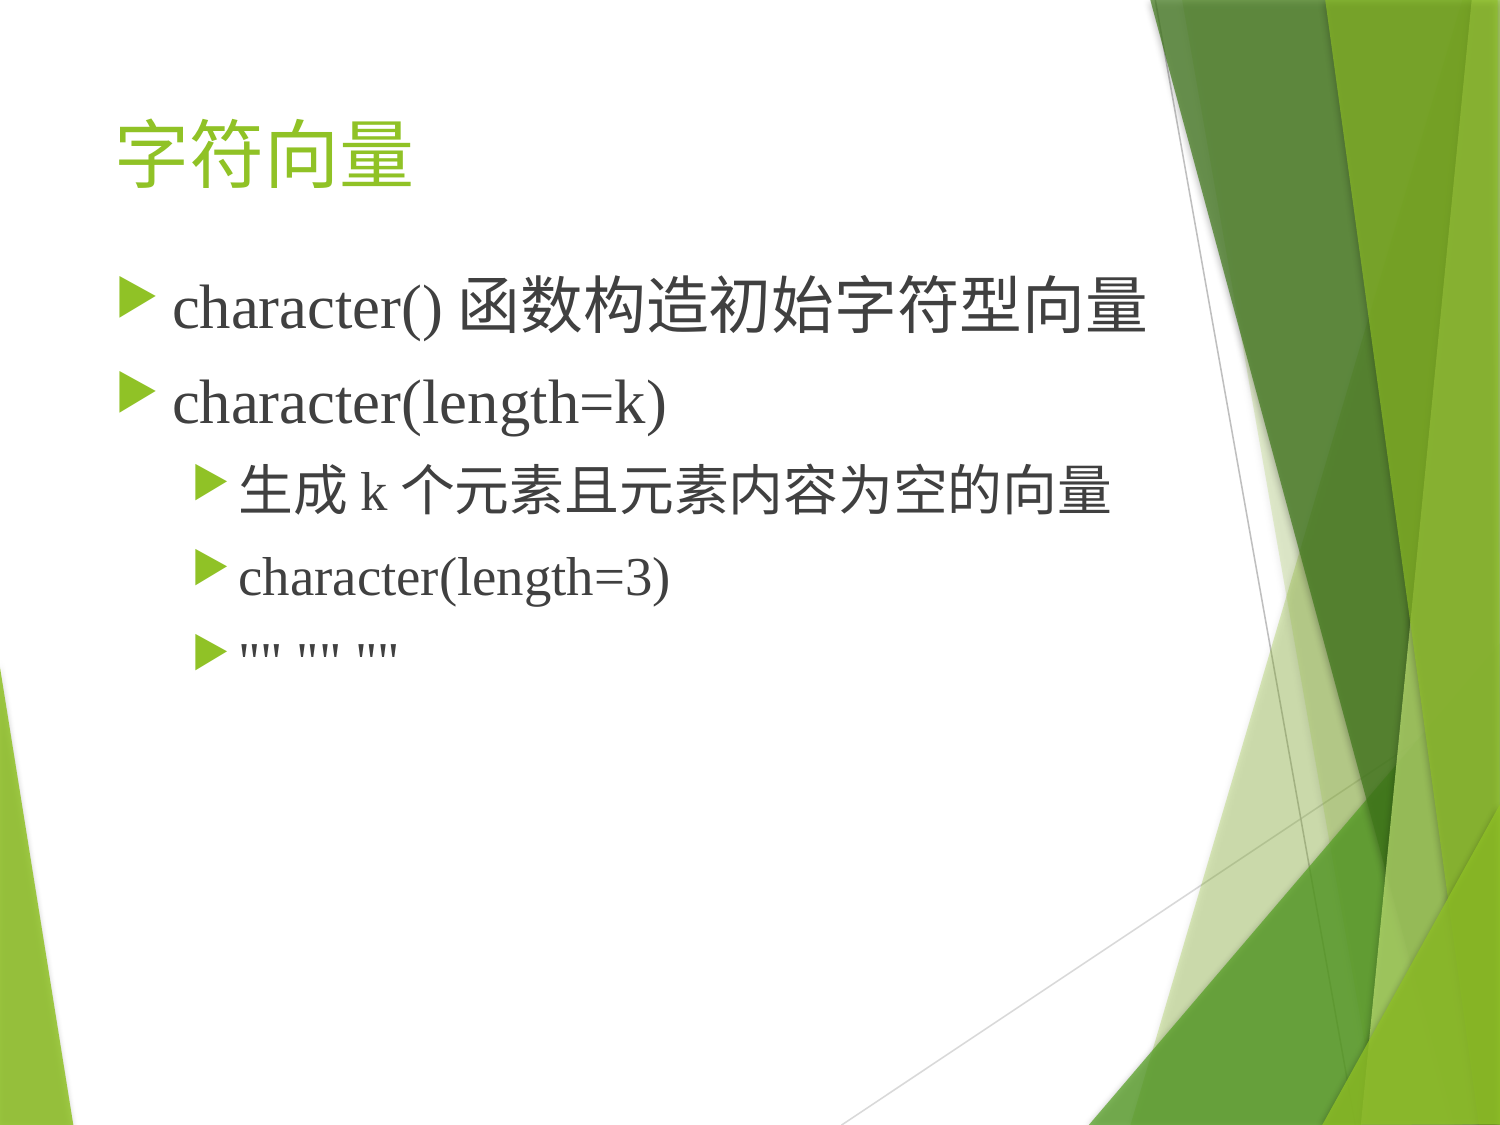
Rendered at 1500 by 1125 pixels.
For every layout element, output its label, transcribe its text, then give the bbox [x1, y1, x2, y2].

title 字符向量 [99, 99, 1142, 221]
list character()函数构造初始字符型向量 character(length=k) 生成k个元素且元素内容为空的向量 character(length=3) "" "" "" [99, 258, 1189, 753]
